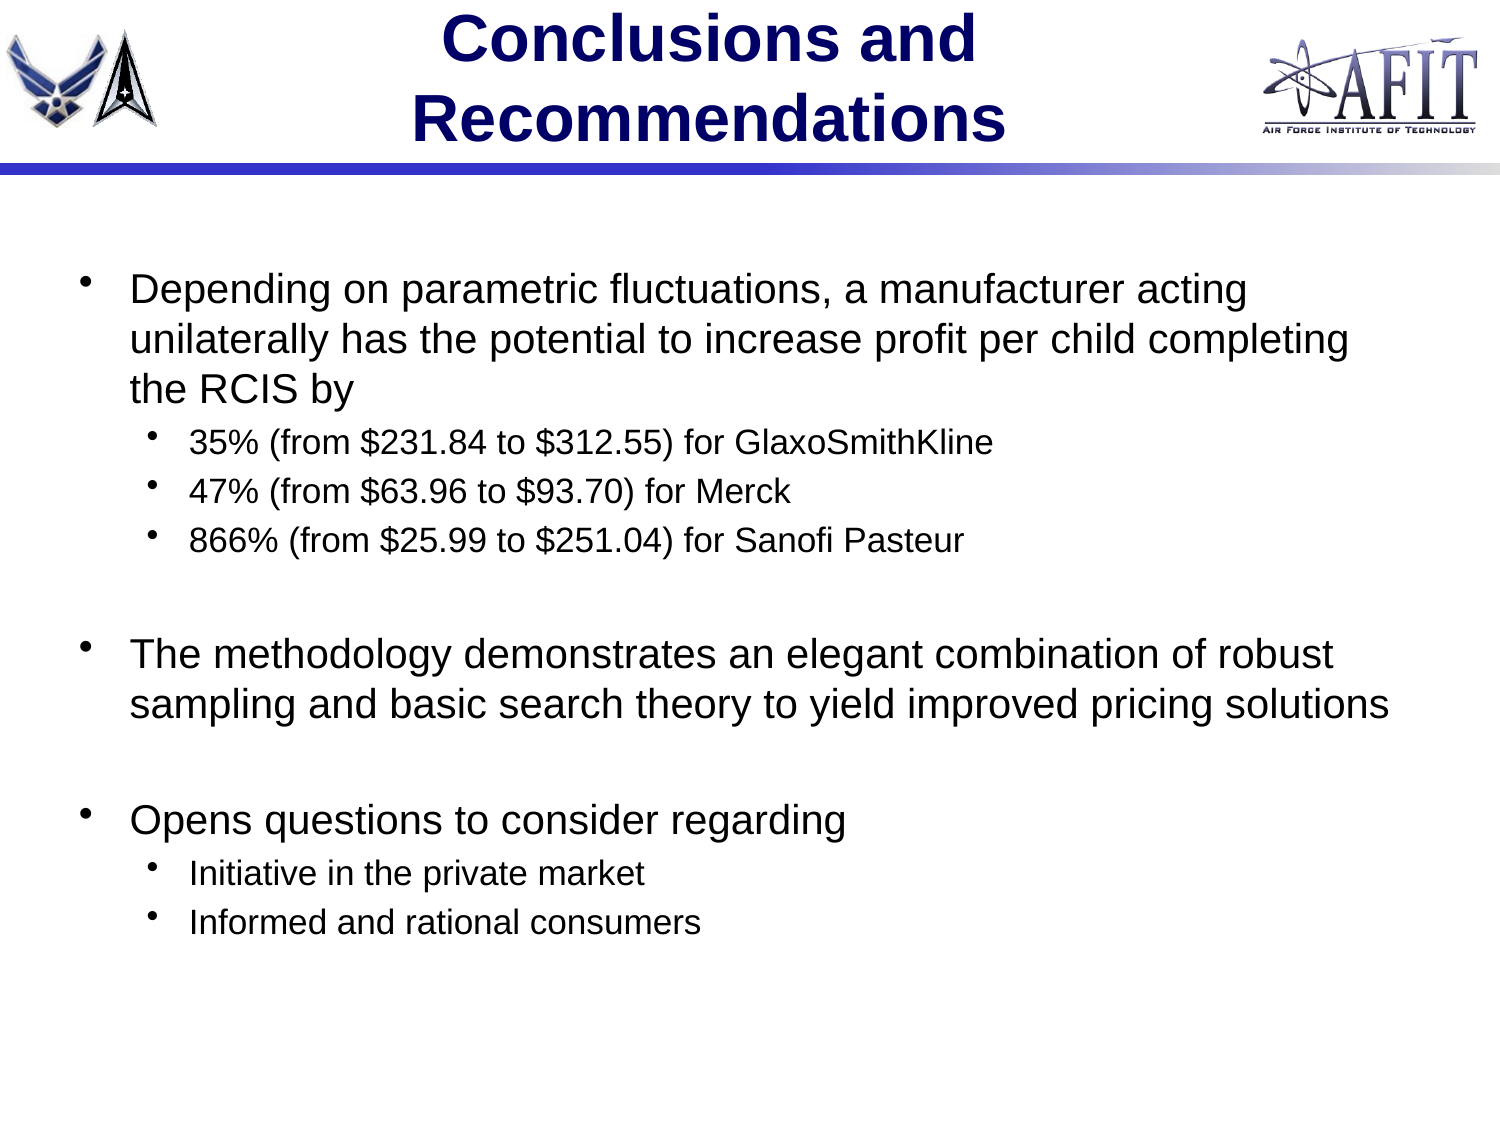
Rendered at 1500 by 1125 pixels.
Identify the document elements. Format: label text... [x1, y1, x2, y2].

title Conclusions and Recommendations [159, 0, 1261, 169]
picture [6, 29, 159, 128]
list Depending on parametric fluctuations, a manufacturer acting unilaterally has the potential to increase profit per child completing the RCIS by 35% (from $231.84 to $312.55) for GlaxoSmithKline 47% (from $63.96 to $93.70) for Merck 866% (from $25.99 to $251.04) for Sanofi Pasteur The methodology demonstrates an elegant combination of robust sampling and basic search theory to yield improved pricing solutions Opens questions to consider regarding Initiative in the private market Informed and rational consumers [63, 254, 1414, 995]
